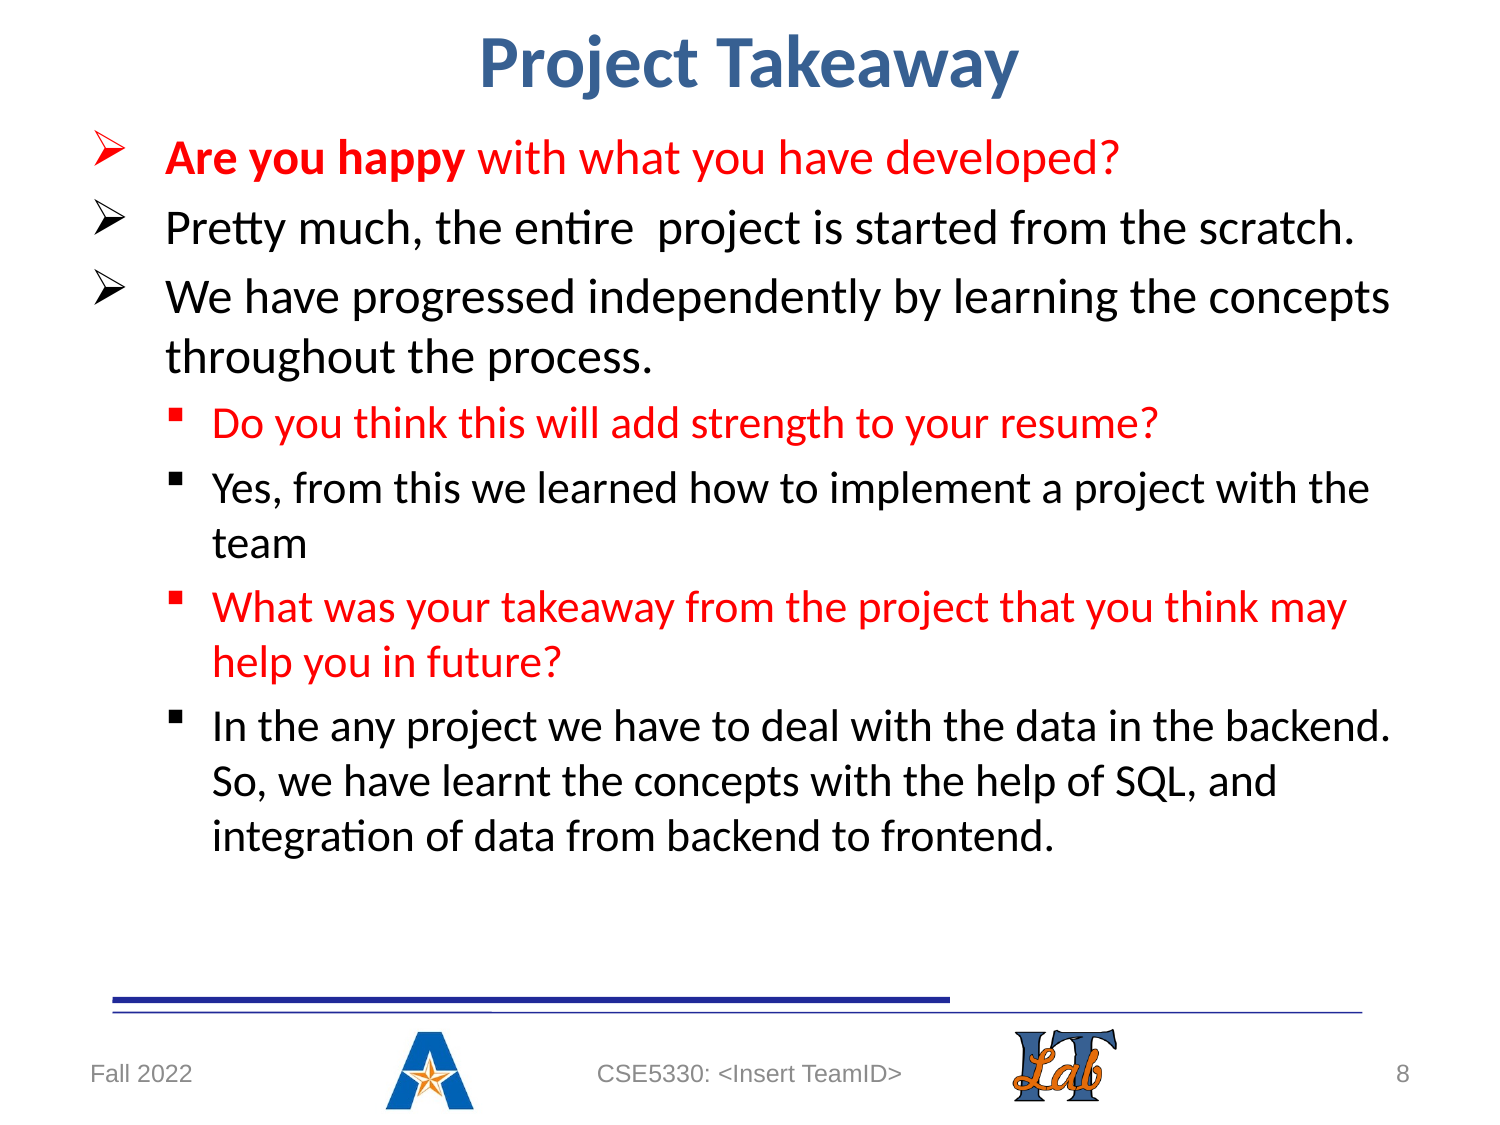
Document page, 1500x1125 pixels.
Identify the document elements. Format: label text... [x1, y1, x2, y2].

picture [375, 1028, 488, 1114]
title Project Takeaway [75, 16, 1425, 99]
slide_number Fall 2022 [75, 1042, 425, 1103]
footer CSE5330: <Insert TeamID> [512, 1042, 988, 1103]
picture [1012, 1028, 1117, 1102]
slide_number 8 [1074, 1042, 1425, 1103]
list Are you happy with what you have developed? Pretty much, the entire project is started from the scratch. We have progressed independently by learning the concepts throughout the process. Do you think this will add strength to your resume? Yes, from this we learned how to implement a project with the team What was your takeaway from the project that you think may help you in future? In the any project we have to deal with the data in the backend. So, we have learnt the concepts with the help of SQL, and integration of data from backend to frontend. [75, 116, 1425, 978]
